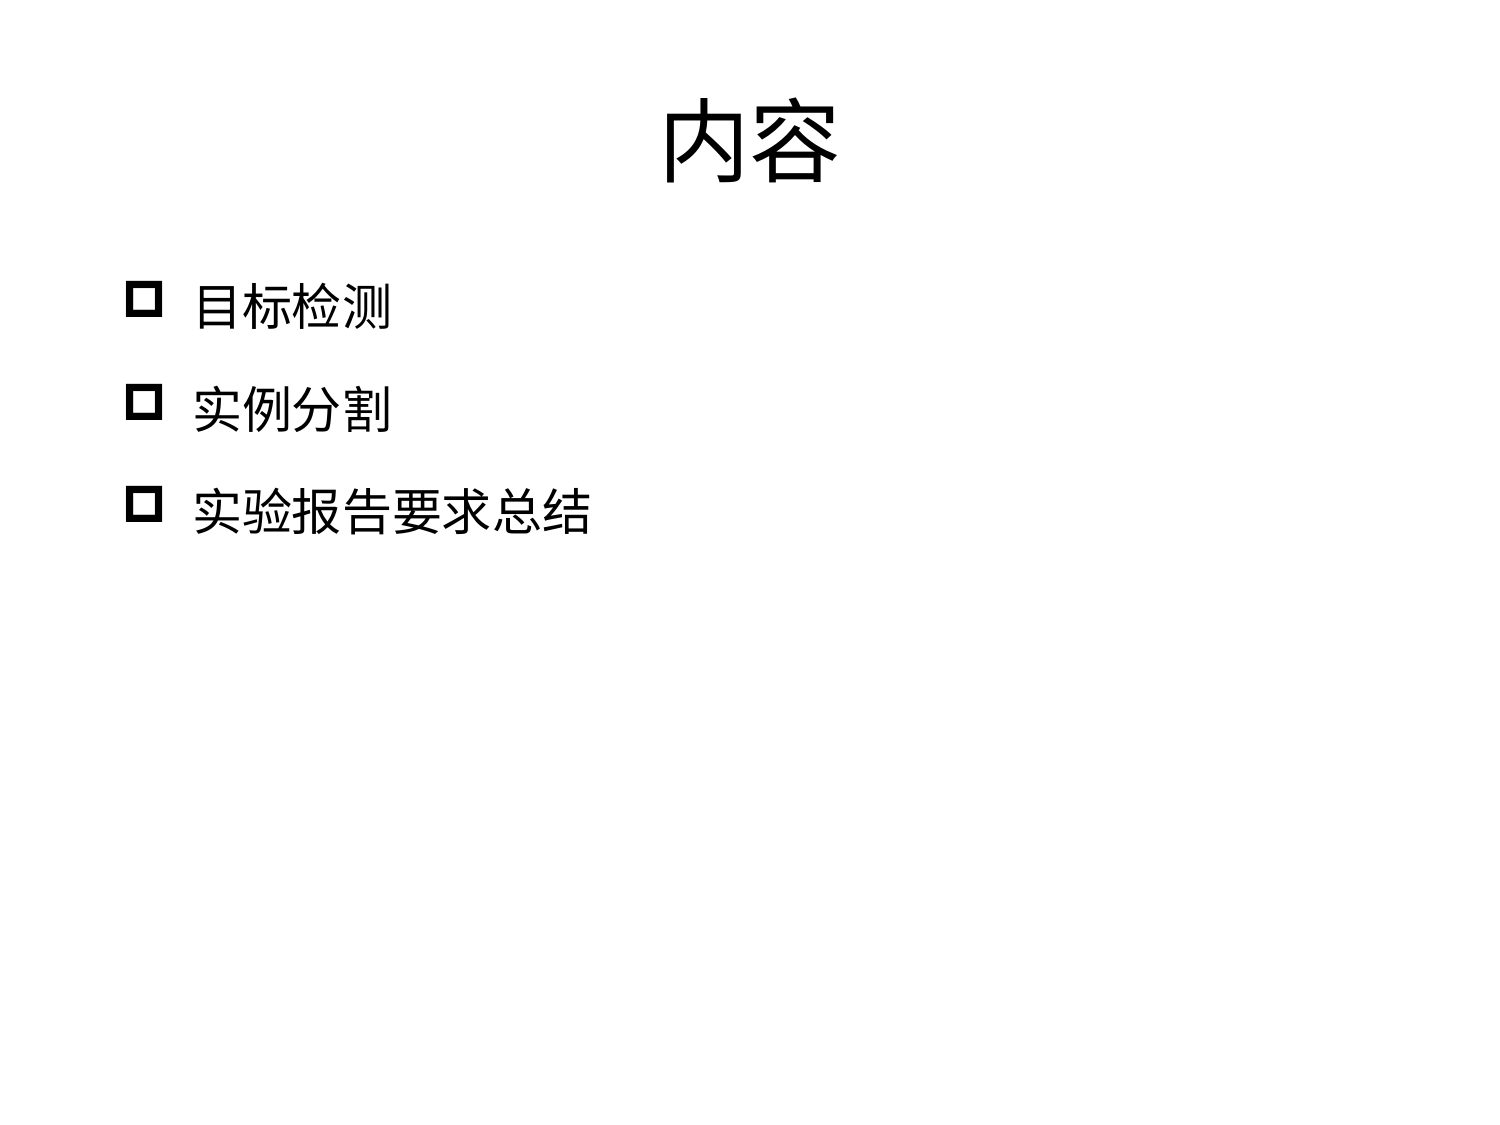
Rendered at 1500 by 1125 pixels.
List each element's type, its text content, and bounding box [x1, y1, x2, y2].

title 内容 [75, 45, 1425, 233]
text_box 目标检测 实例分割 实验报告要求总结 [107, 238, 1366, 549]
